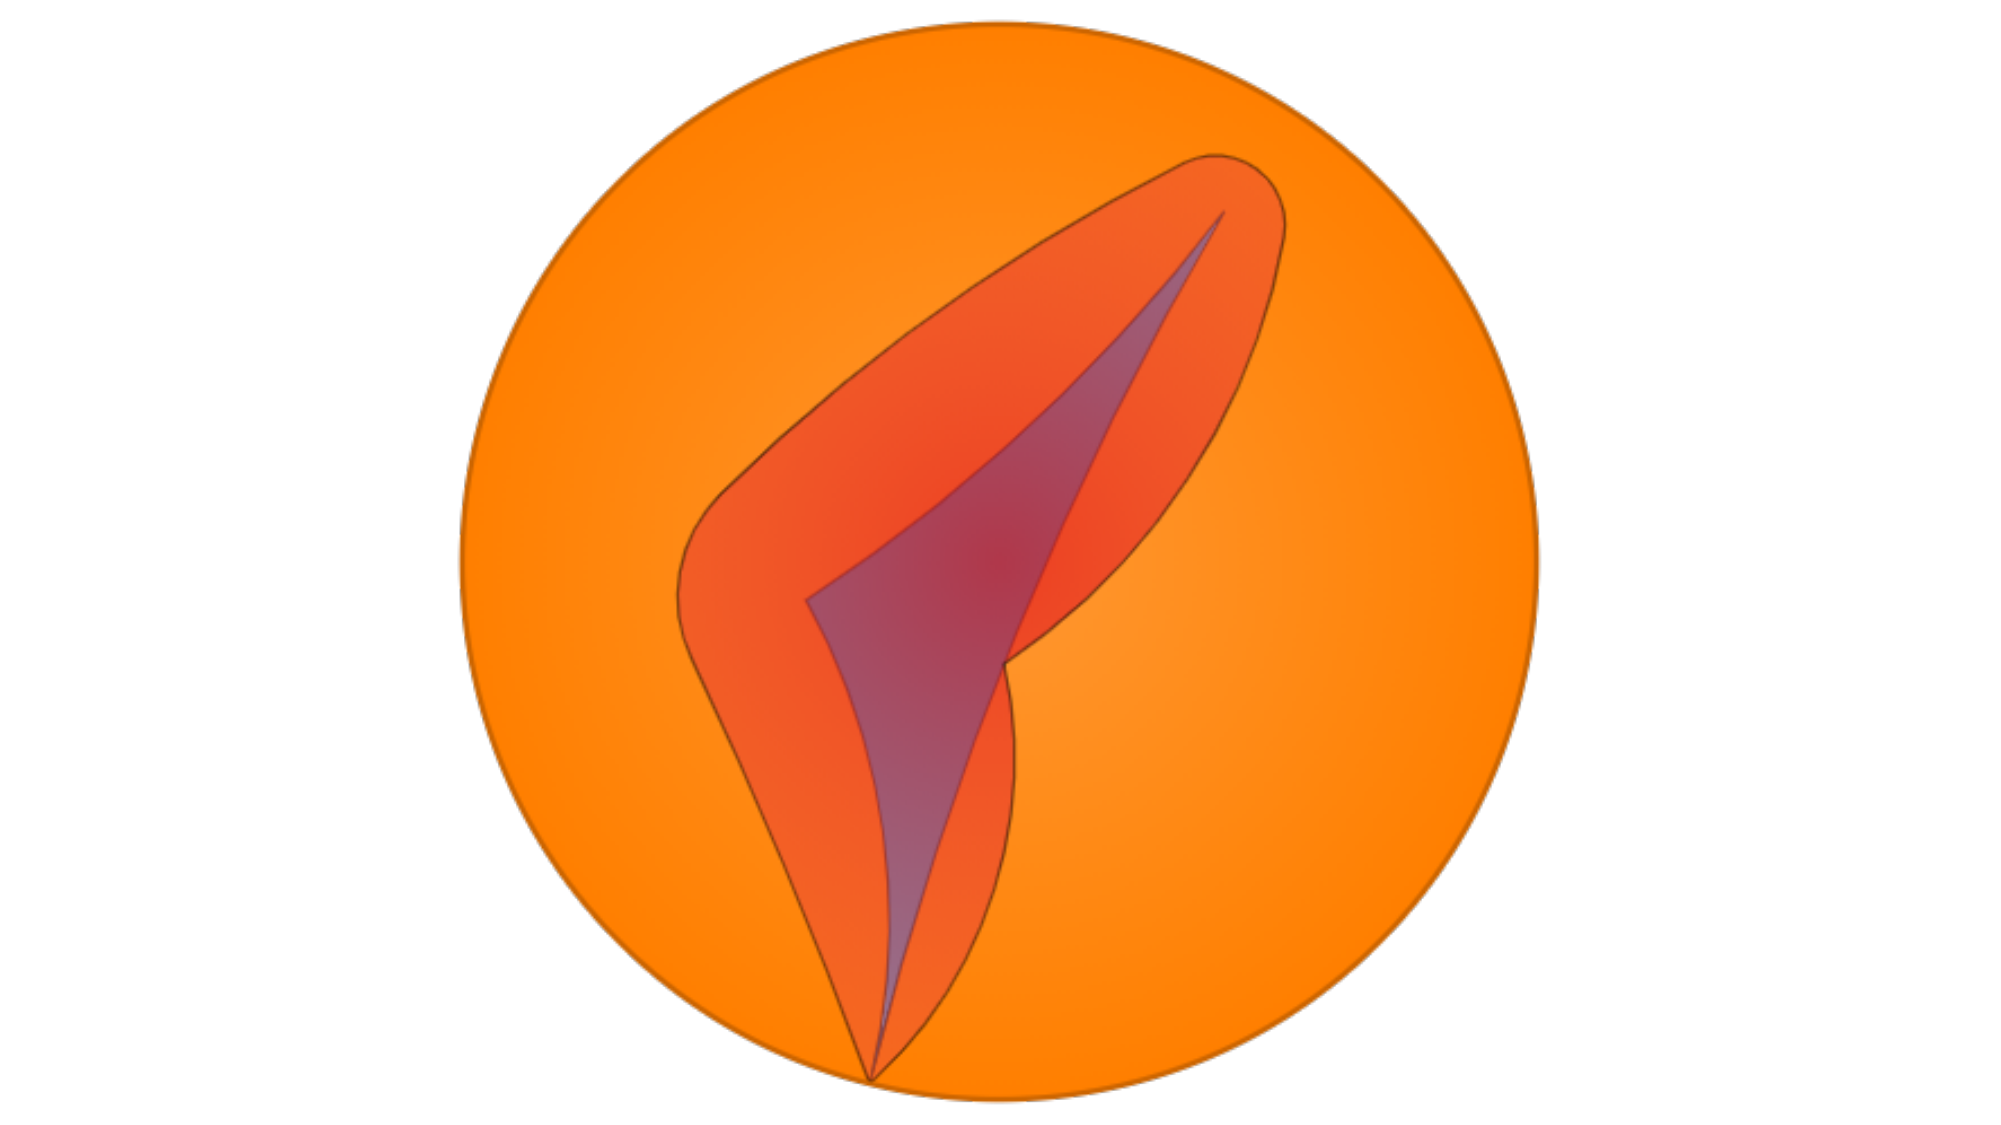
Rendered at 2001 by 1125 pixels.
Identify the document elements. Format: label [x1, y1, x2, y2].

picture [435, 0, 1564, 1125]
